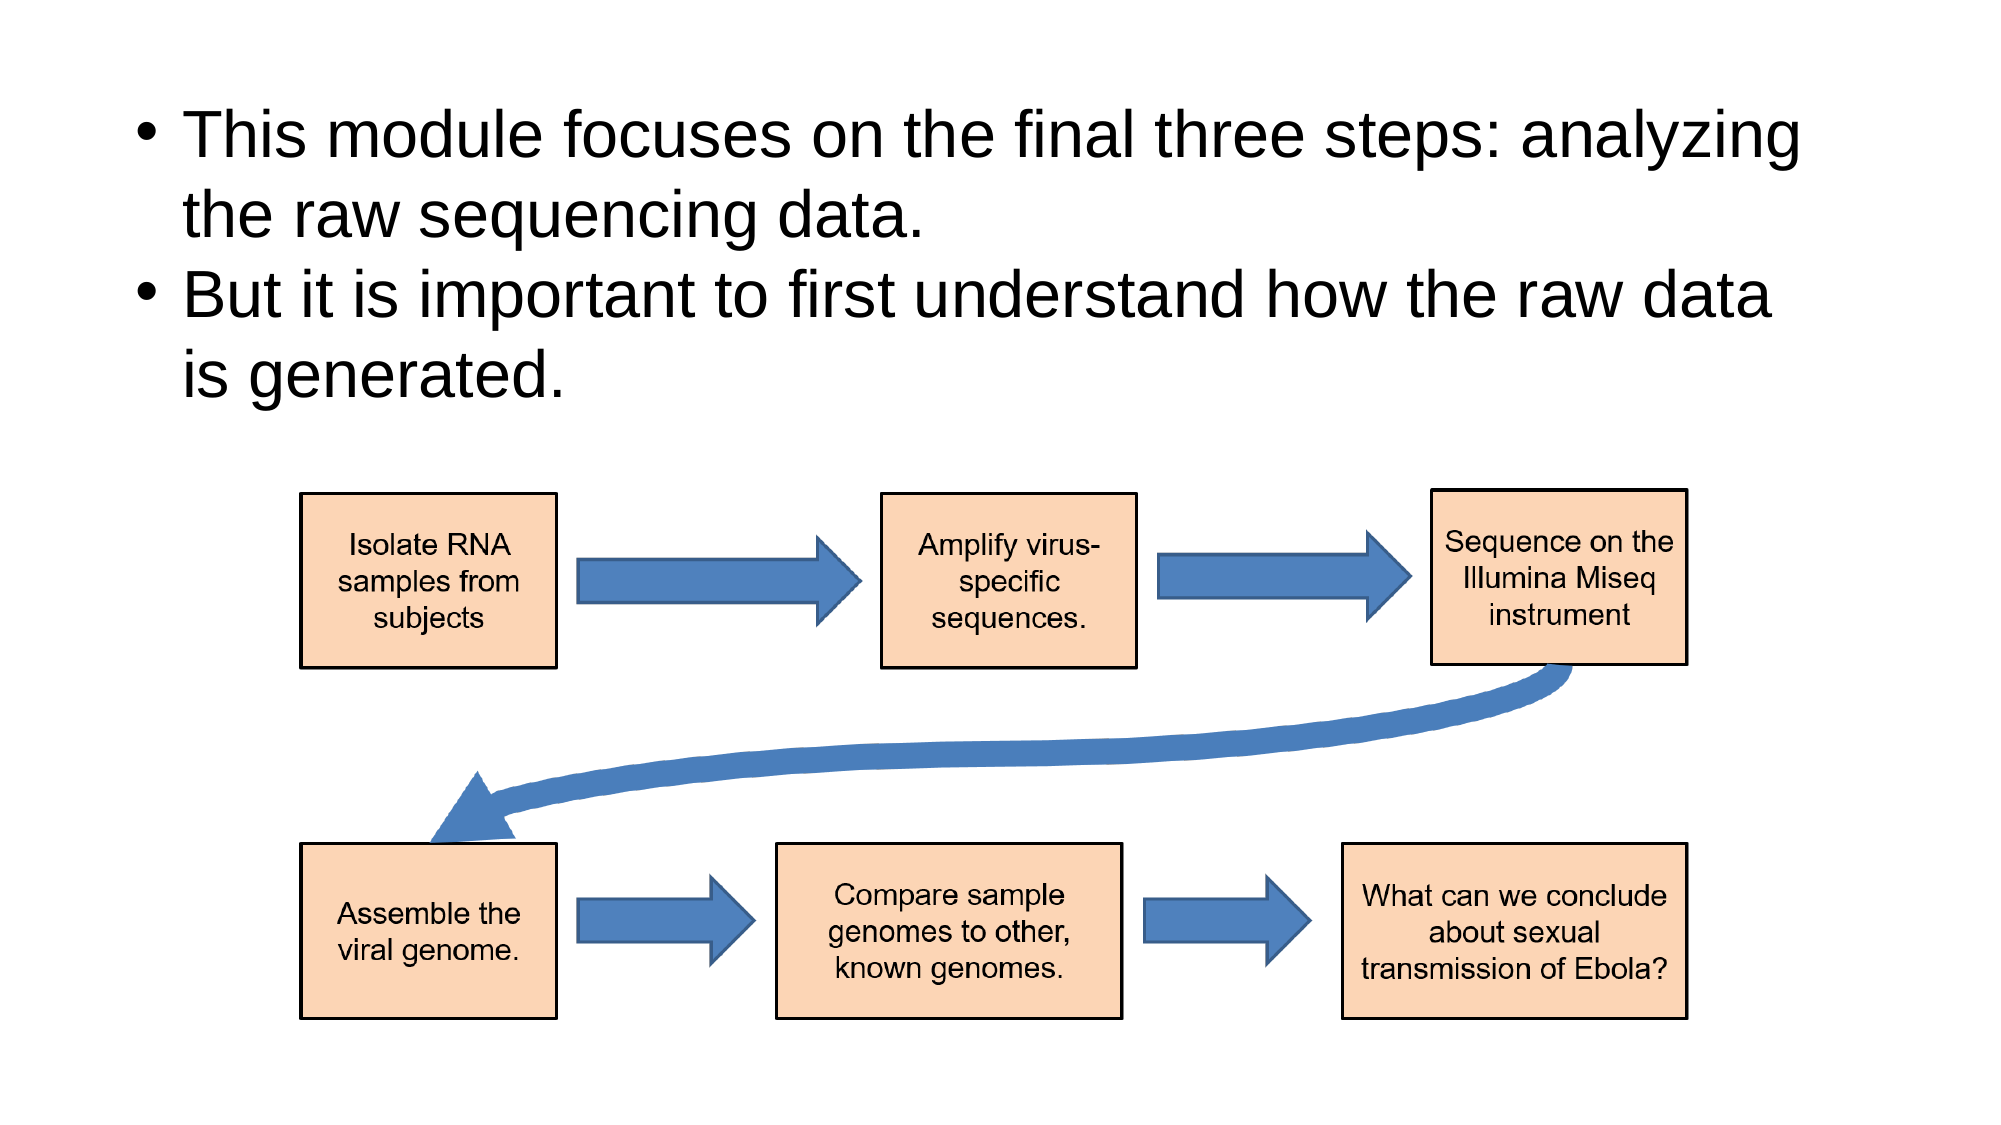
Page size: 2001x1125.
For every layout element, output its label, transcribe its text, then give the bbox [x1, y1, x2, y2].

text_box This module focuses on the final three steps: analyzing the raw sequencing data. But it is important to first understand how the raw data is generated. [120, 83, 1856, 418]
picture [298, 488, 1701, 1020]
